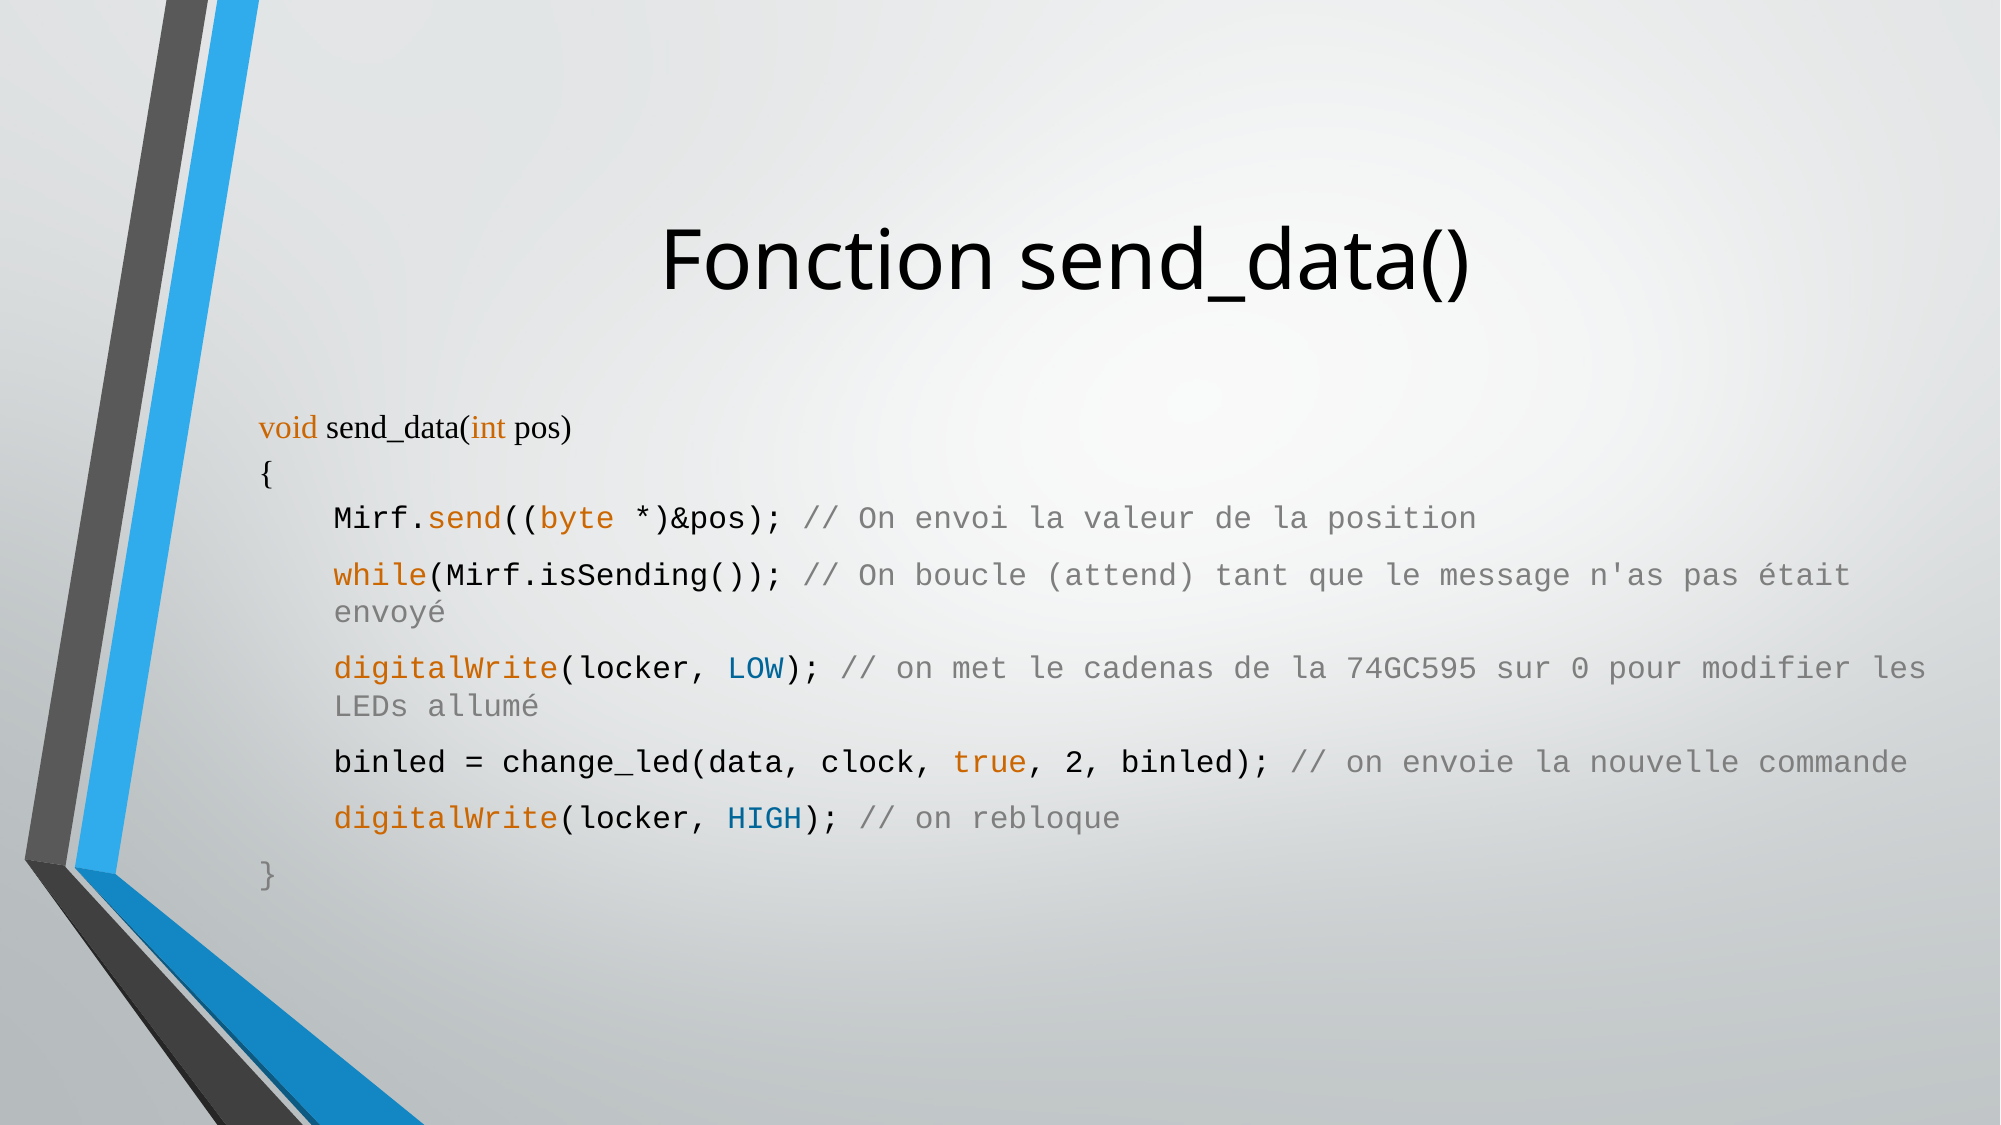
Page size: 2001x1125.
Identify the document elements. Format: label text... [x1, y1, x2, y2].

list void send_data(int pos) { Mirf.send((byte *)&pos); // On envoi la valeur de la position while(Mirf.isSending()); // On boucle (attend) tant que le message n'as pas était envoyé digitalWrite(locker, LOW); // on met le cadenas de la 74GC595 sur 0 pour modifier les LEDs allumé binled = change_led(data, clock, true, 2, binled); // on envoie la nouvelle commande digitalWrite(locker, HIGH); // on rebloque } [243, 291, 1969, 1005]
title Fonction send_data() [243, 112, 1887, 291]
